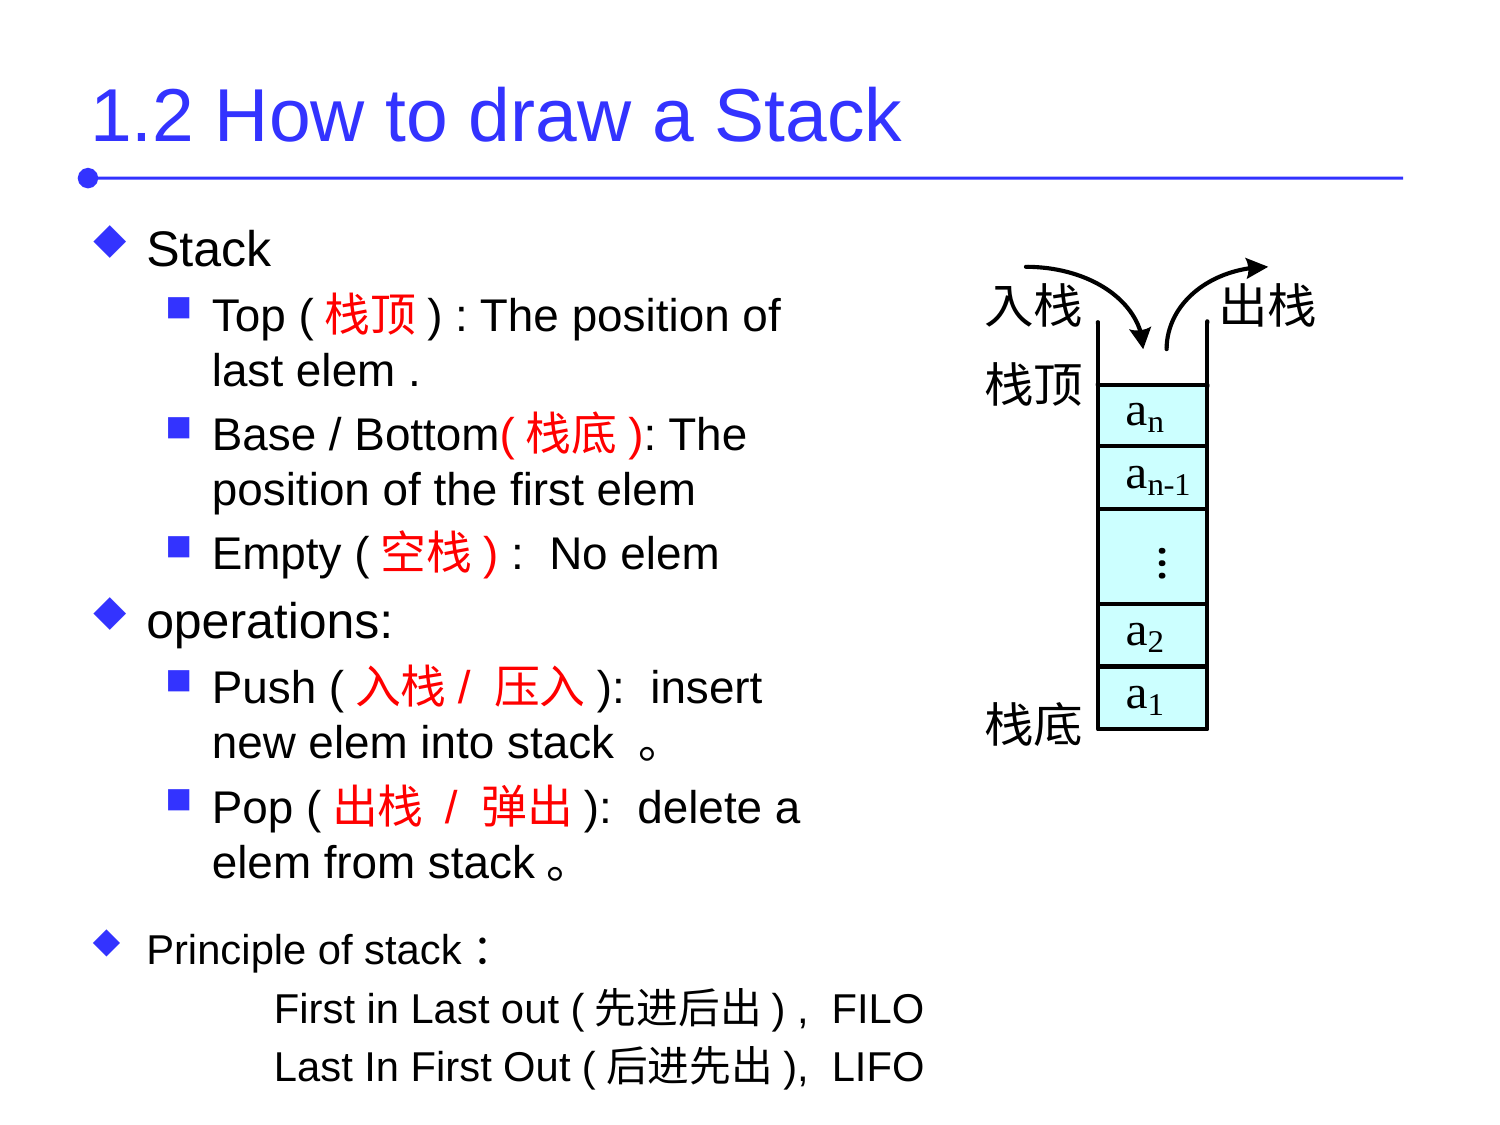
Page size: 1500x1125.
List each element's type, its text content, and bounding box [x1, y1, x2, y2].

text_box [972, 241, 1317, 753]
title 1.2 How to draw a Stack [74, 44, 1426, 178]
text_box Principle of stack： First in Last out (先进后出) , FILO Last In First Out (后进先出), LIFO [75, 915, 1393, 1096]
list Stack Top (栈顶) : The position of last elem . Base / Bottom(栈底): The position of the first elem Empty (空栈) : No elem operations: Push (入栈/ 压入): insert new elem into stack 。 Pop (出栈 / 弹出): delete a elem from stack。 [74, 461, 870, 934]
list Stack Top (栈顶) : The position of last elem . Base / Bottom(栈底): The position of the first elem Empty (空栈) : No elem operations: Push (入栈/ 压入): insert new elem into stack 。 Pop (出栈 / 弹出): delete a elem from stack。 [74, 208, 870, 460]
